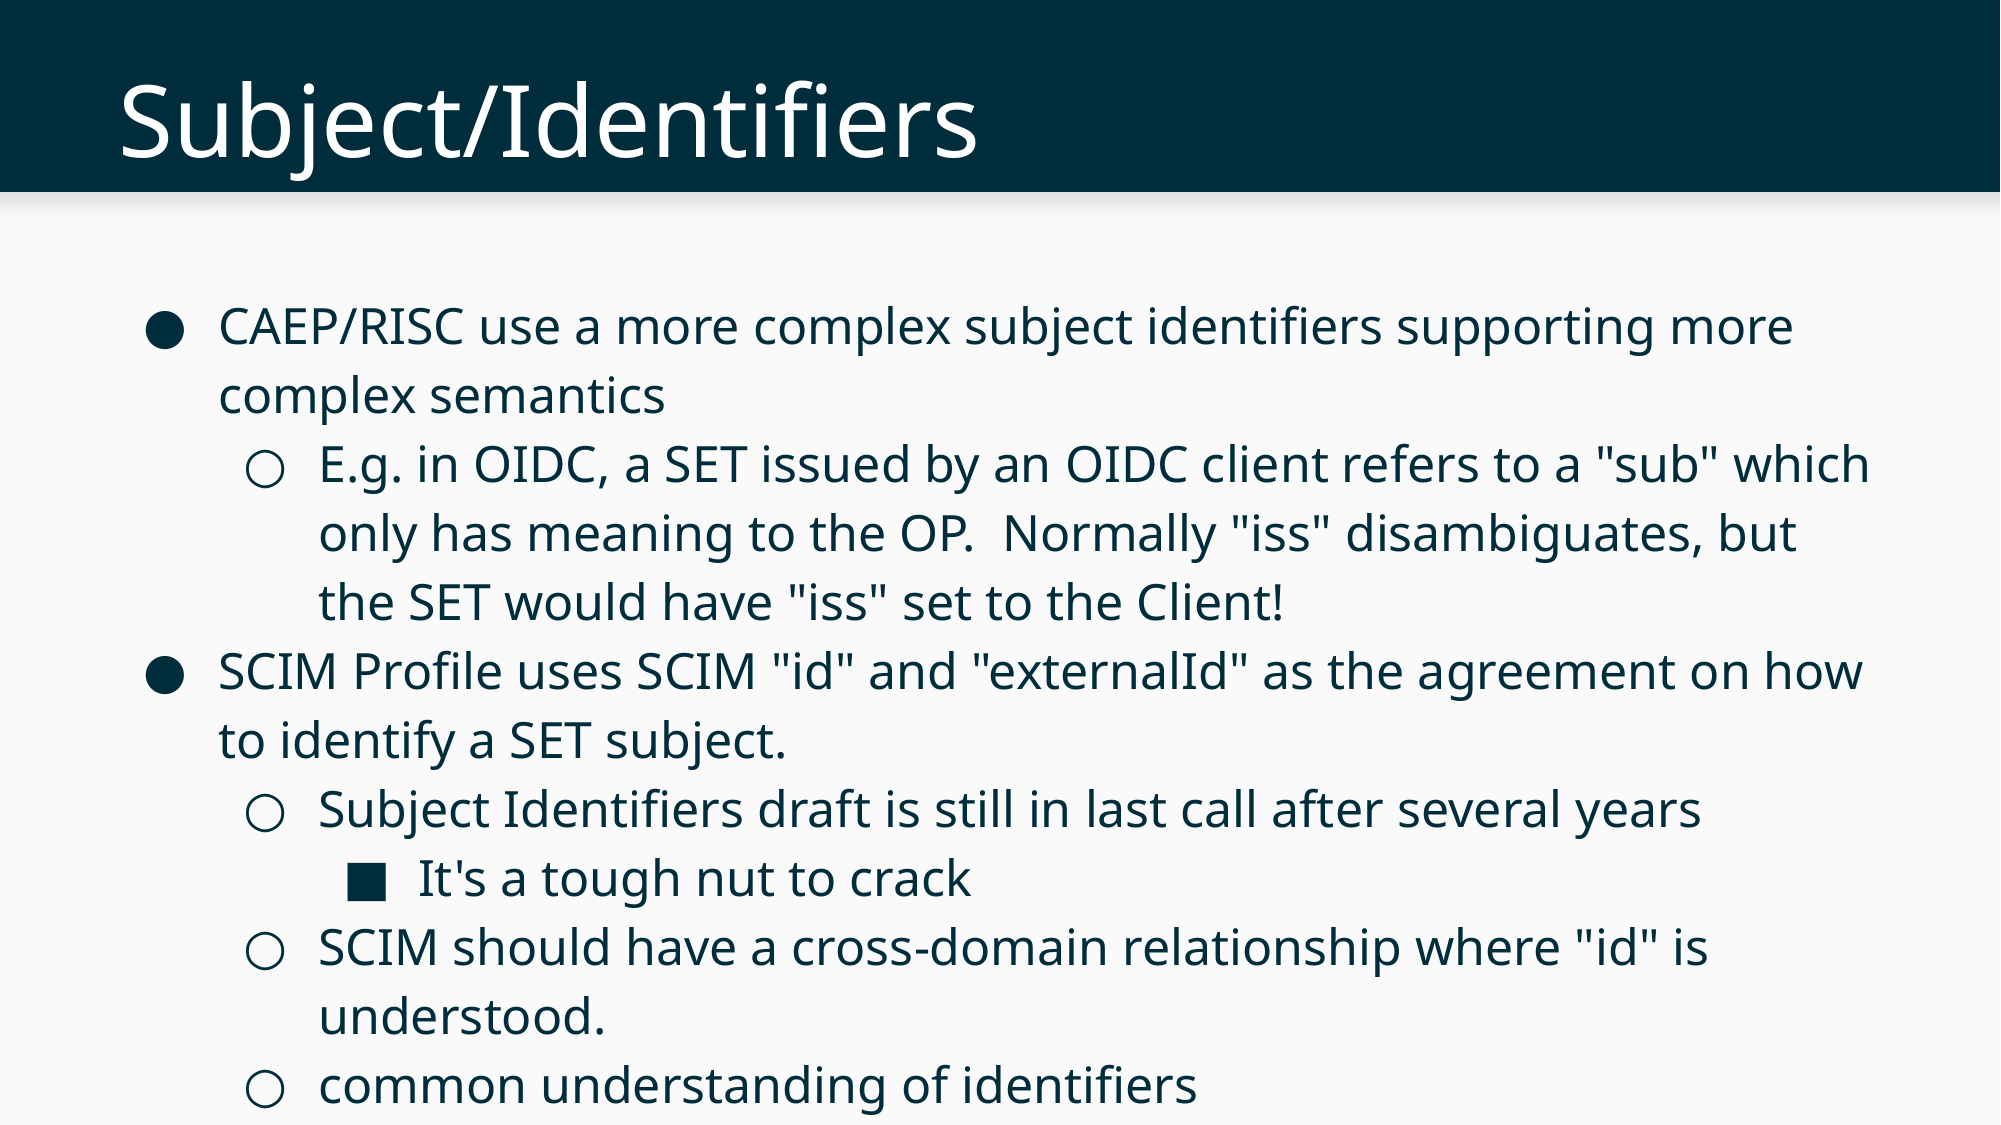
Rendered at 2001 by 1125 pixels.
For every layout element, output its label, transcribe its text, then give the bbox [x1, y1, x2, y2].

title Subject/Identifiers [103, 47, 1902, 193]
list CAEP/RISC use a more complex subject identifiers supporting more complex semantics E.g. in OIDC, a SET issued by an OIDC client refers to a "sub" which only has meaning to the OP. Normally "iss" disambiguates, but the SET would have "iss" set to the Client! SCIM Profile uses SCIM "id" and "externalId" as the agreement on how to identify a SET subject. Subject Identifiers draft is still in last call after several years It's a tough nut to crack SCIM should have a cross-domain relationship where "id" is understood. common understanding of identifiers [103, 270, 1902, 1013]
